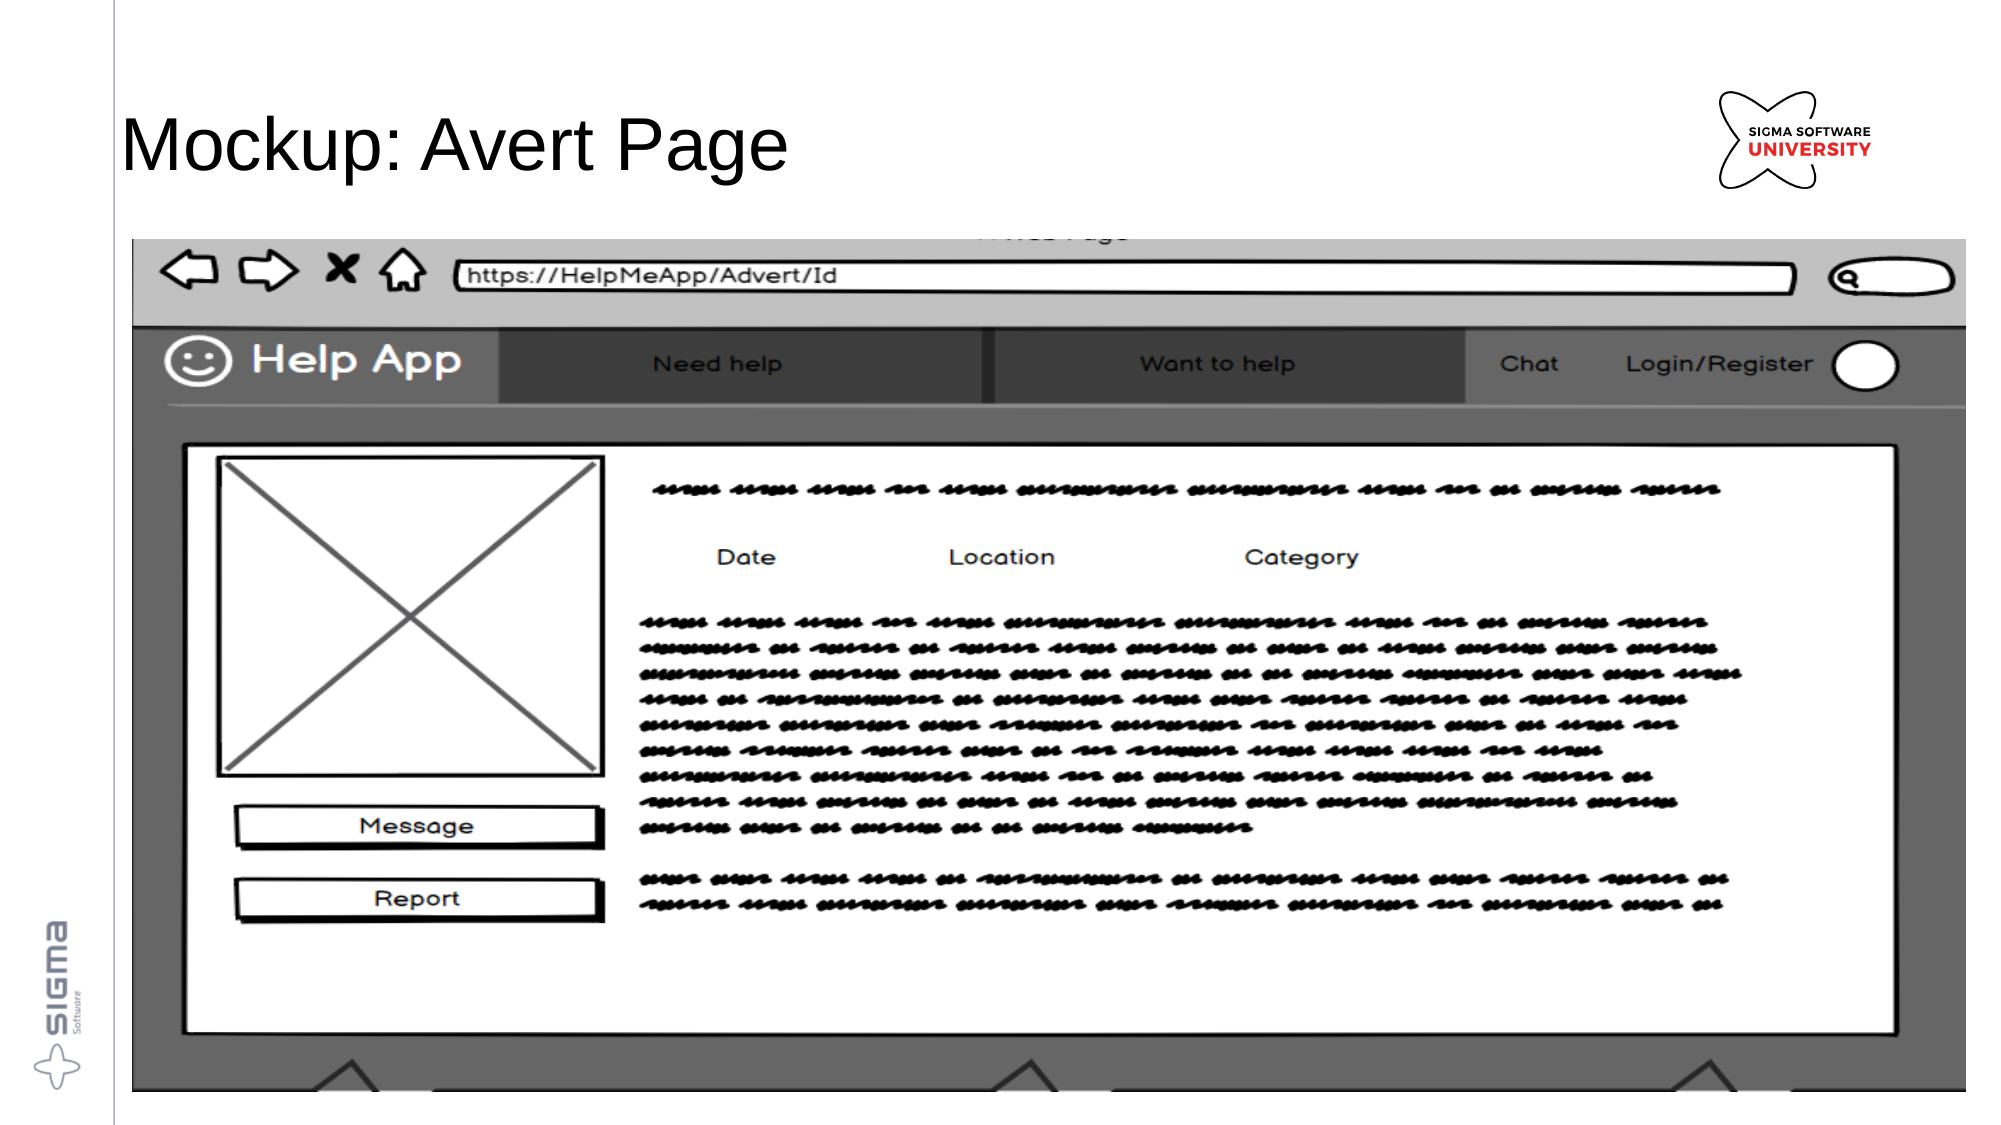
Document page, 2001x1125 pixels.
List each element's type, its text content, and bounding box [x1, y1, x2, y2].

title Mockup: Avert Page [105, 52, 1895, 240]
picture [1719, 91, 1872, 189]
picture [34, 922, 81, 1089]
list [132, 238, 1966, 1092]
